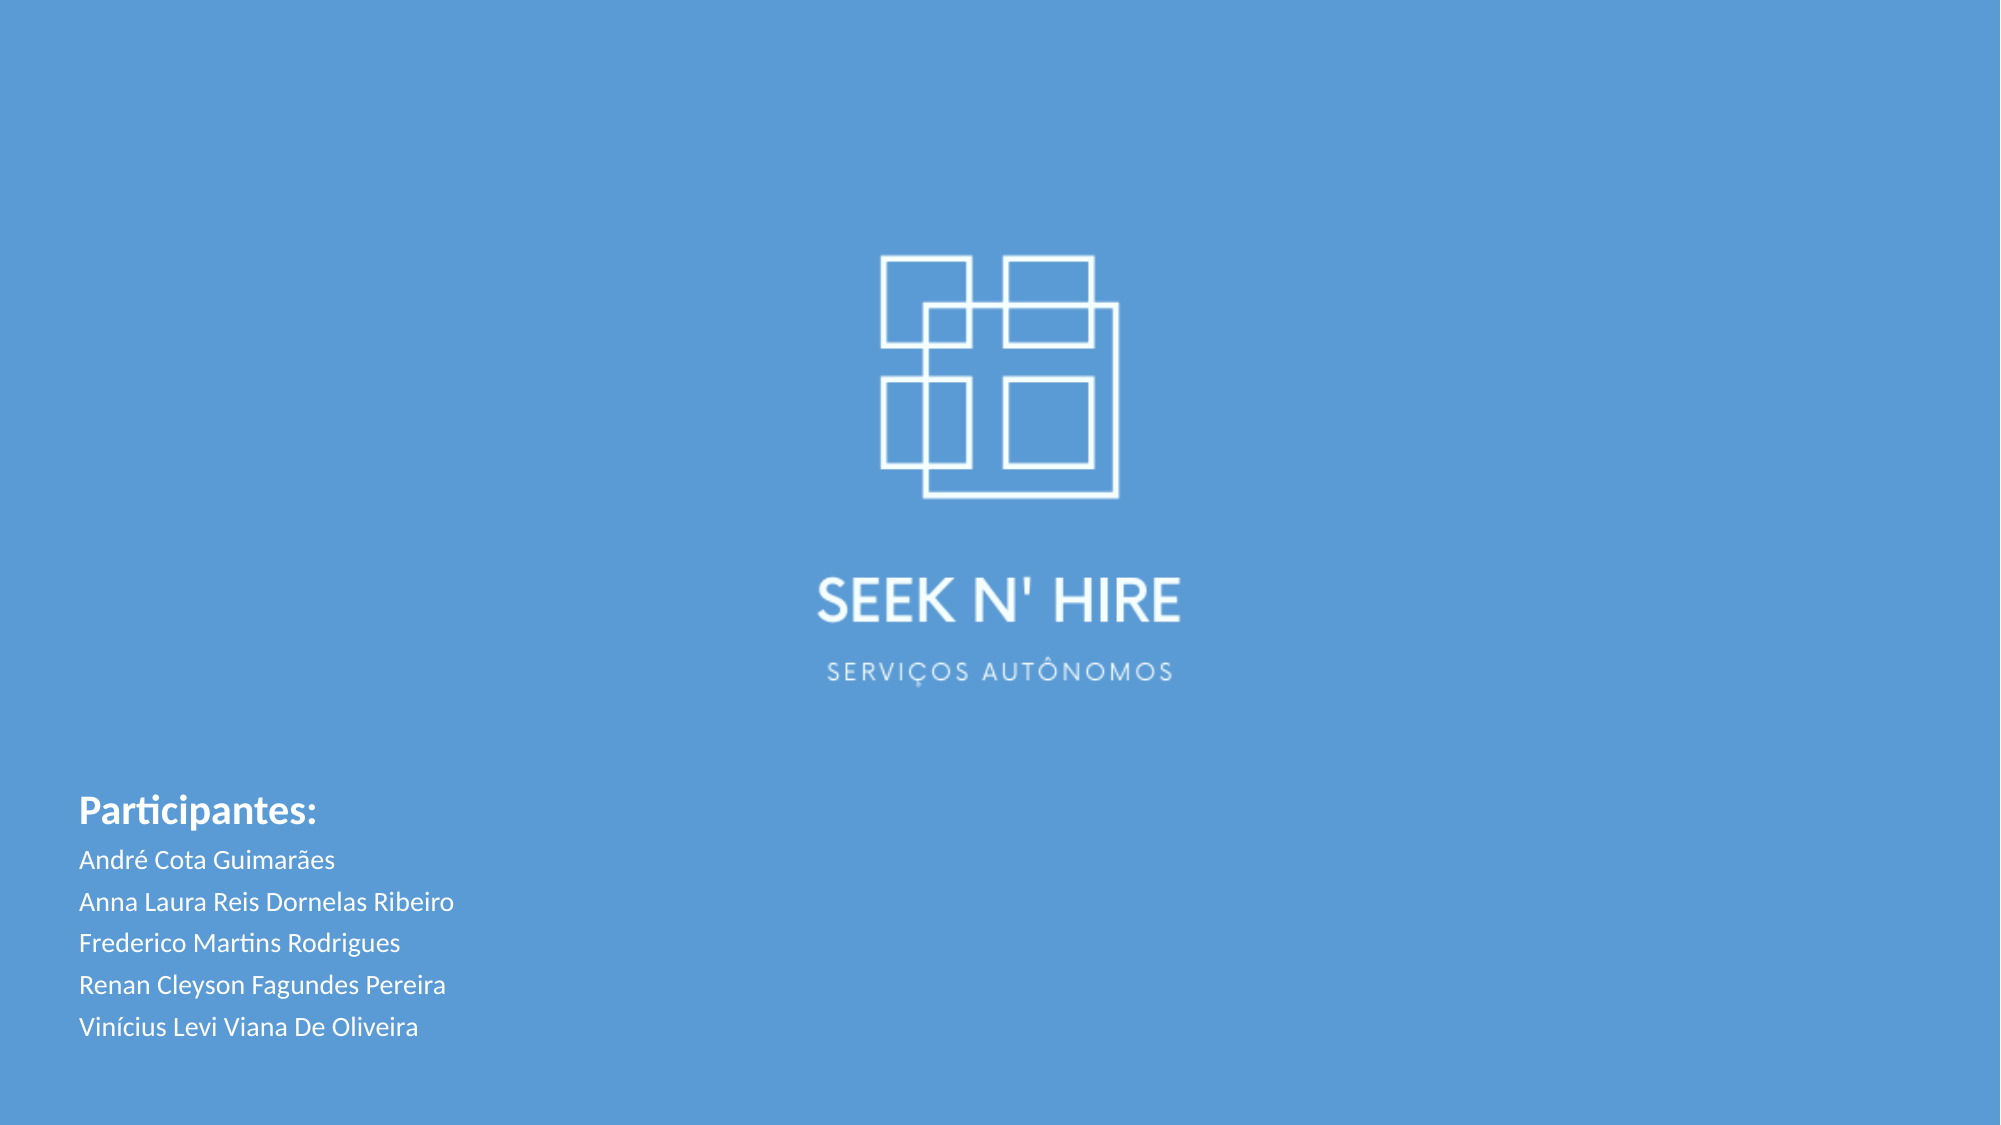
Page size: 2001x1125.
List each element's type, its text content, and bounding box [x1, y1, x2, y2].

subtitle Participantes: André Cota Guimarães Anna Laura Reis Dornelas Ribeiro Frederico Martins Rodrigues Renan Cleyson Fagundes Pereira Vinícius Levi Viana De Oliveira [64, 780, 1565, 1053]
picture [609, 81, 1391, 863]
